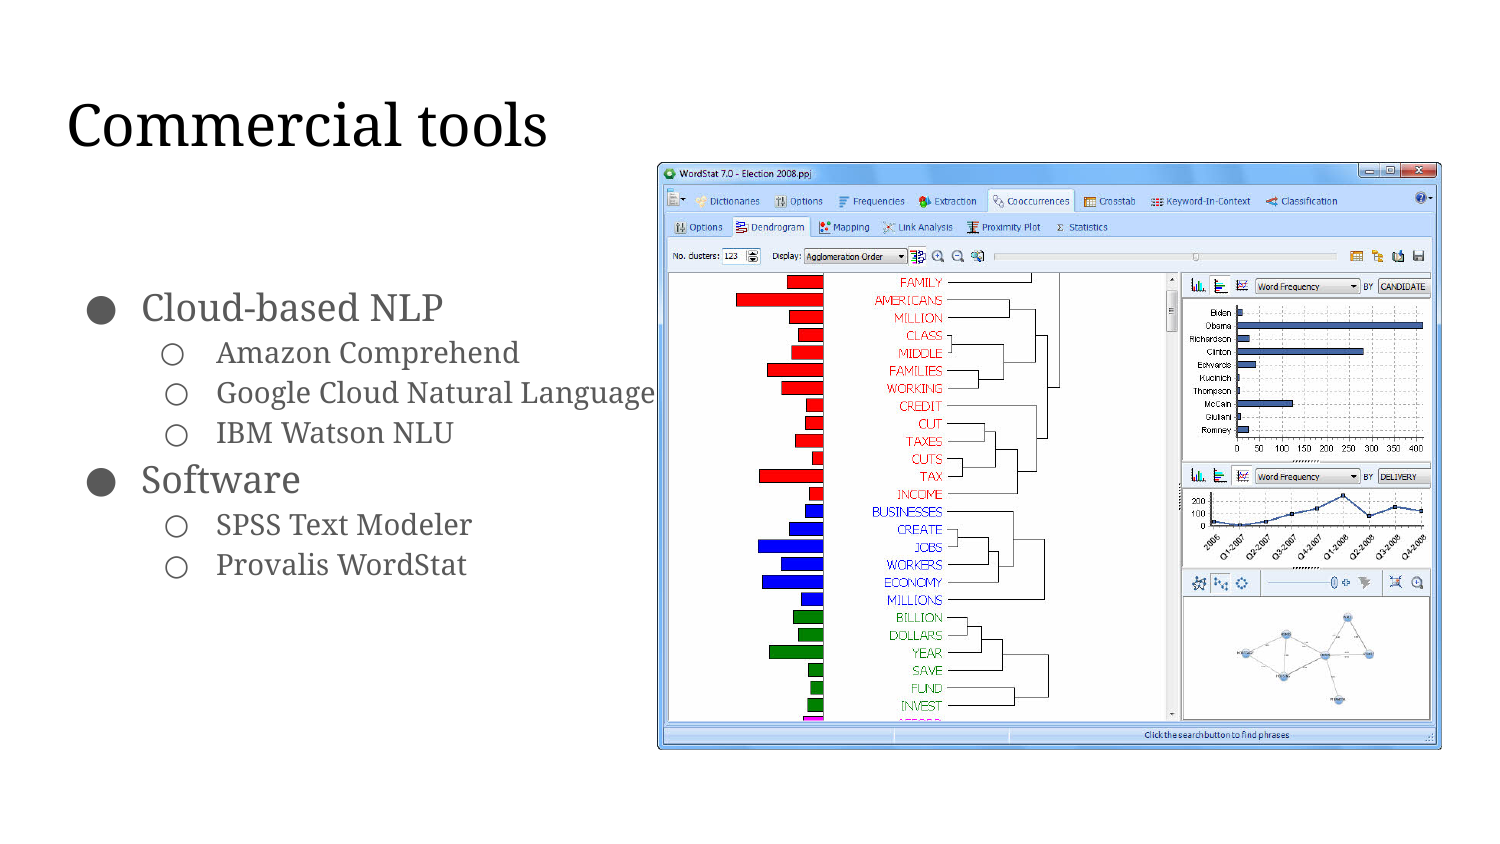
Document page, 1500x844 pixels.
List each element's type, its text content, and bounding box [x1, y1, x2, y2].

title Commercial tools [51, 72, 1449, 167]
picture [657, 162, 1443, 750]
list Cloud-based NLP Amazon Comprehend Google Cloud Natural Language IBM Watson NLU Software SPSS Text Modeler Provalis WordStat [51, 262, 652, 750]
